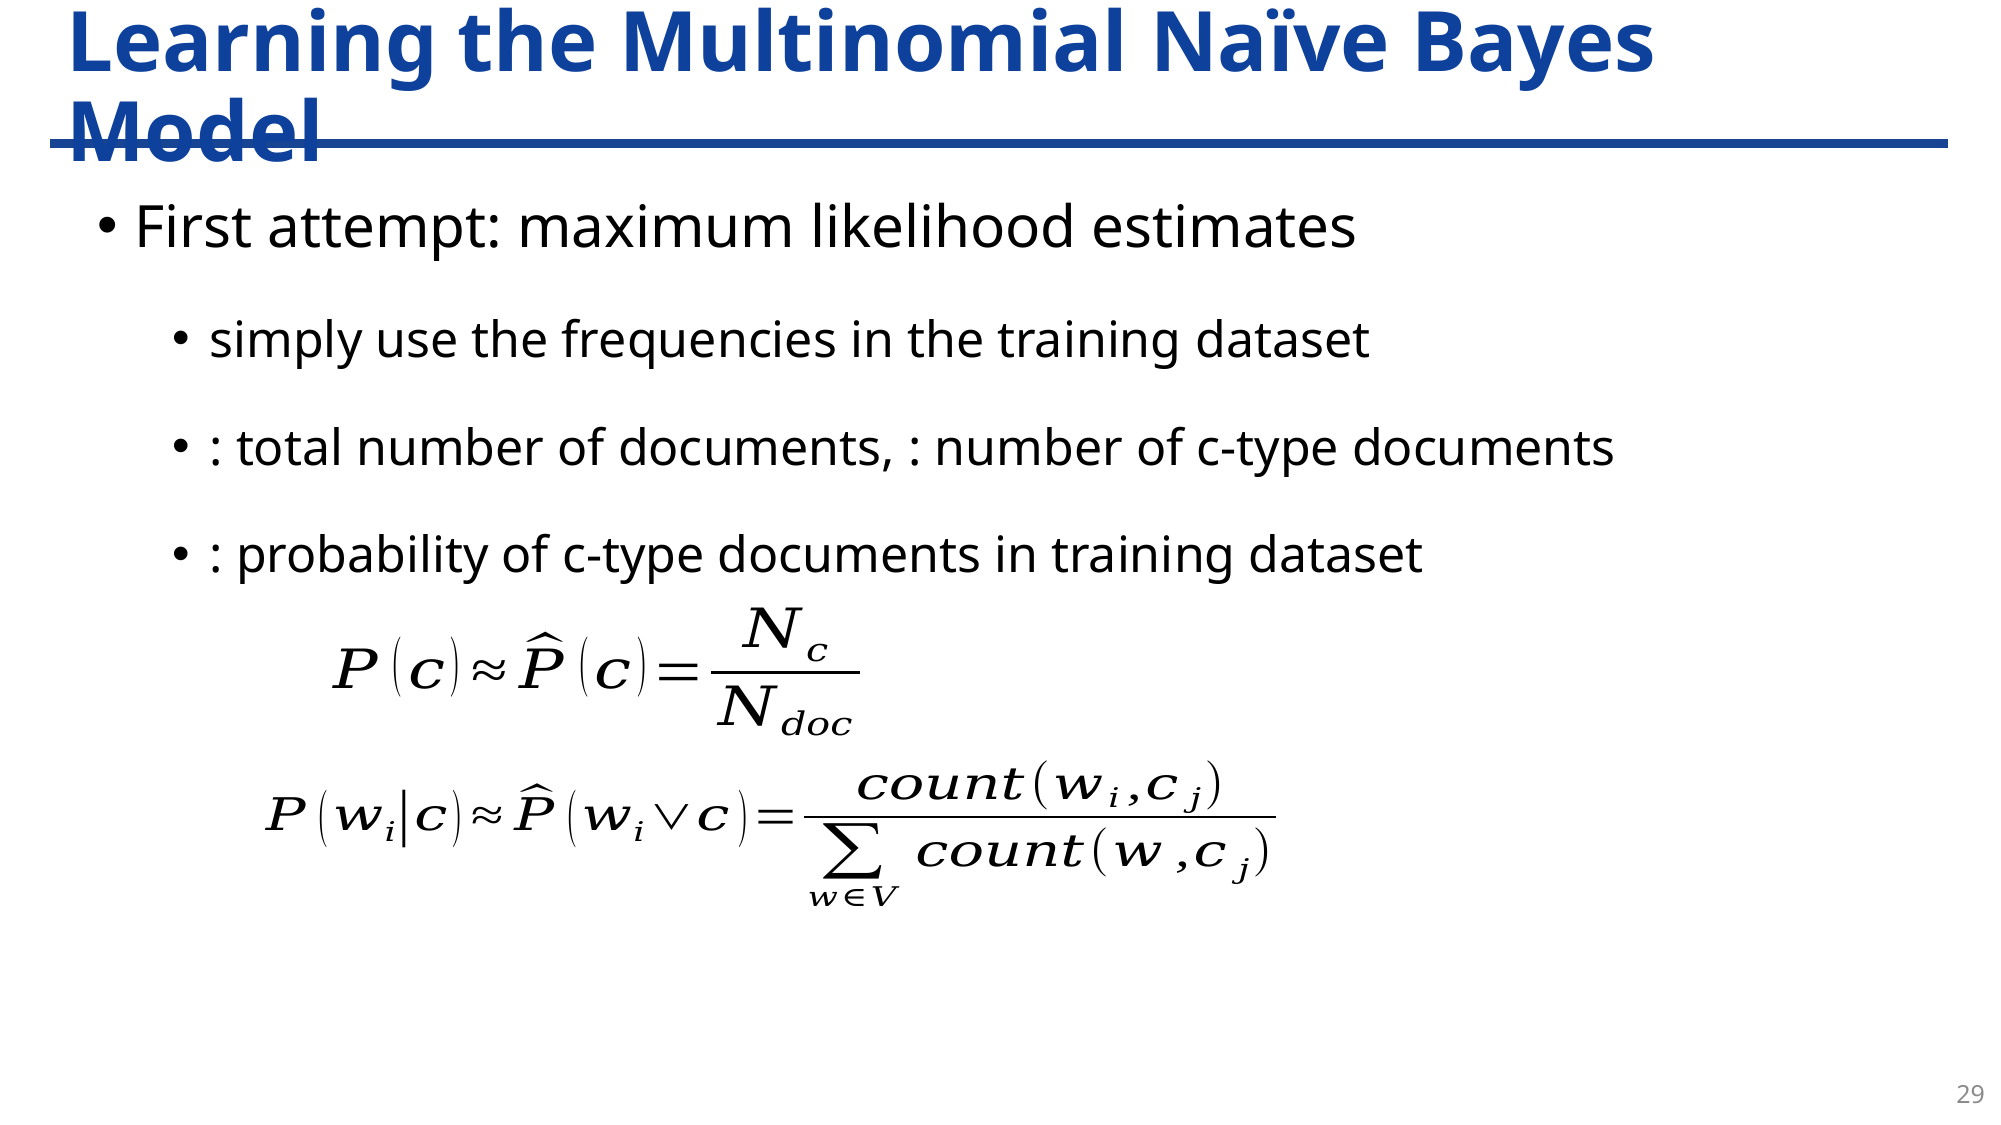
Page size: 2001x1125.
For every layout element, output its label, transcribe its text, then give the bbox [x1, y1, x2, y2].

title Learning the Multinomial Naïve Bayes Model [51, 39, 1947, 140]
slide_number 29 [1899, 1065, 2000, 1125]
